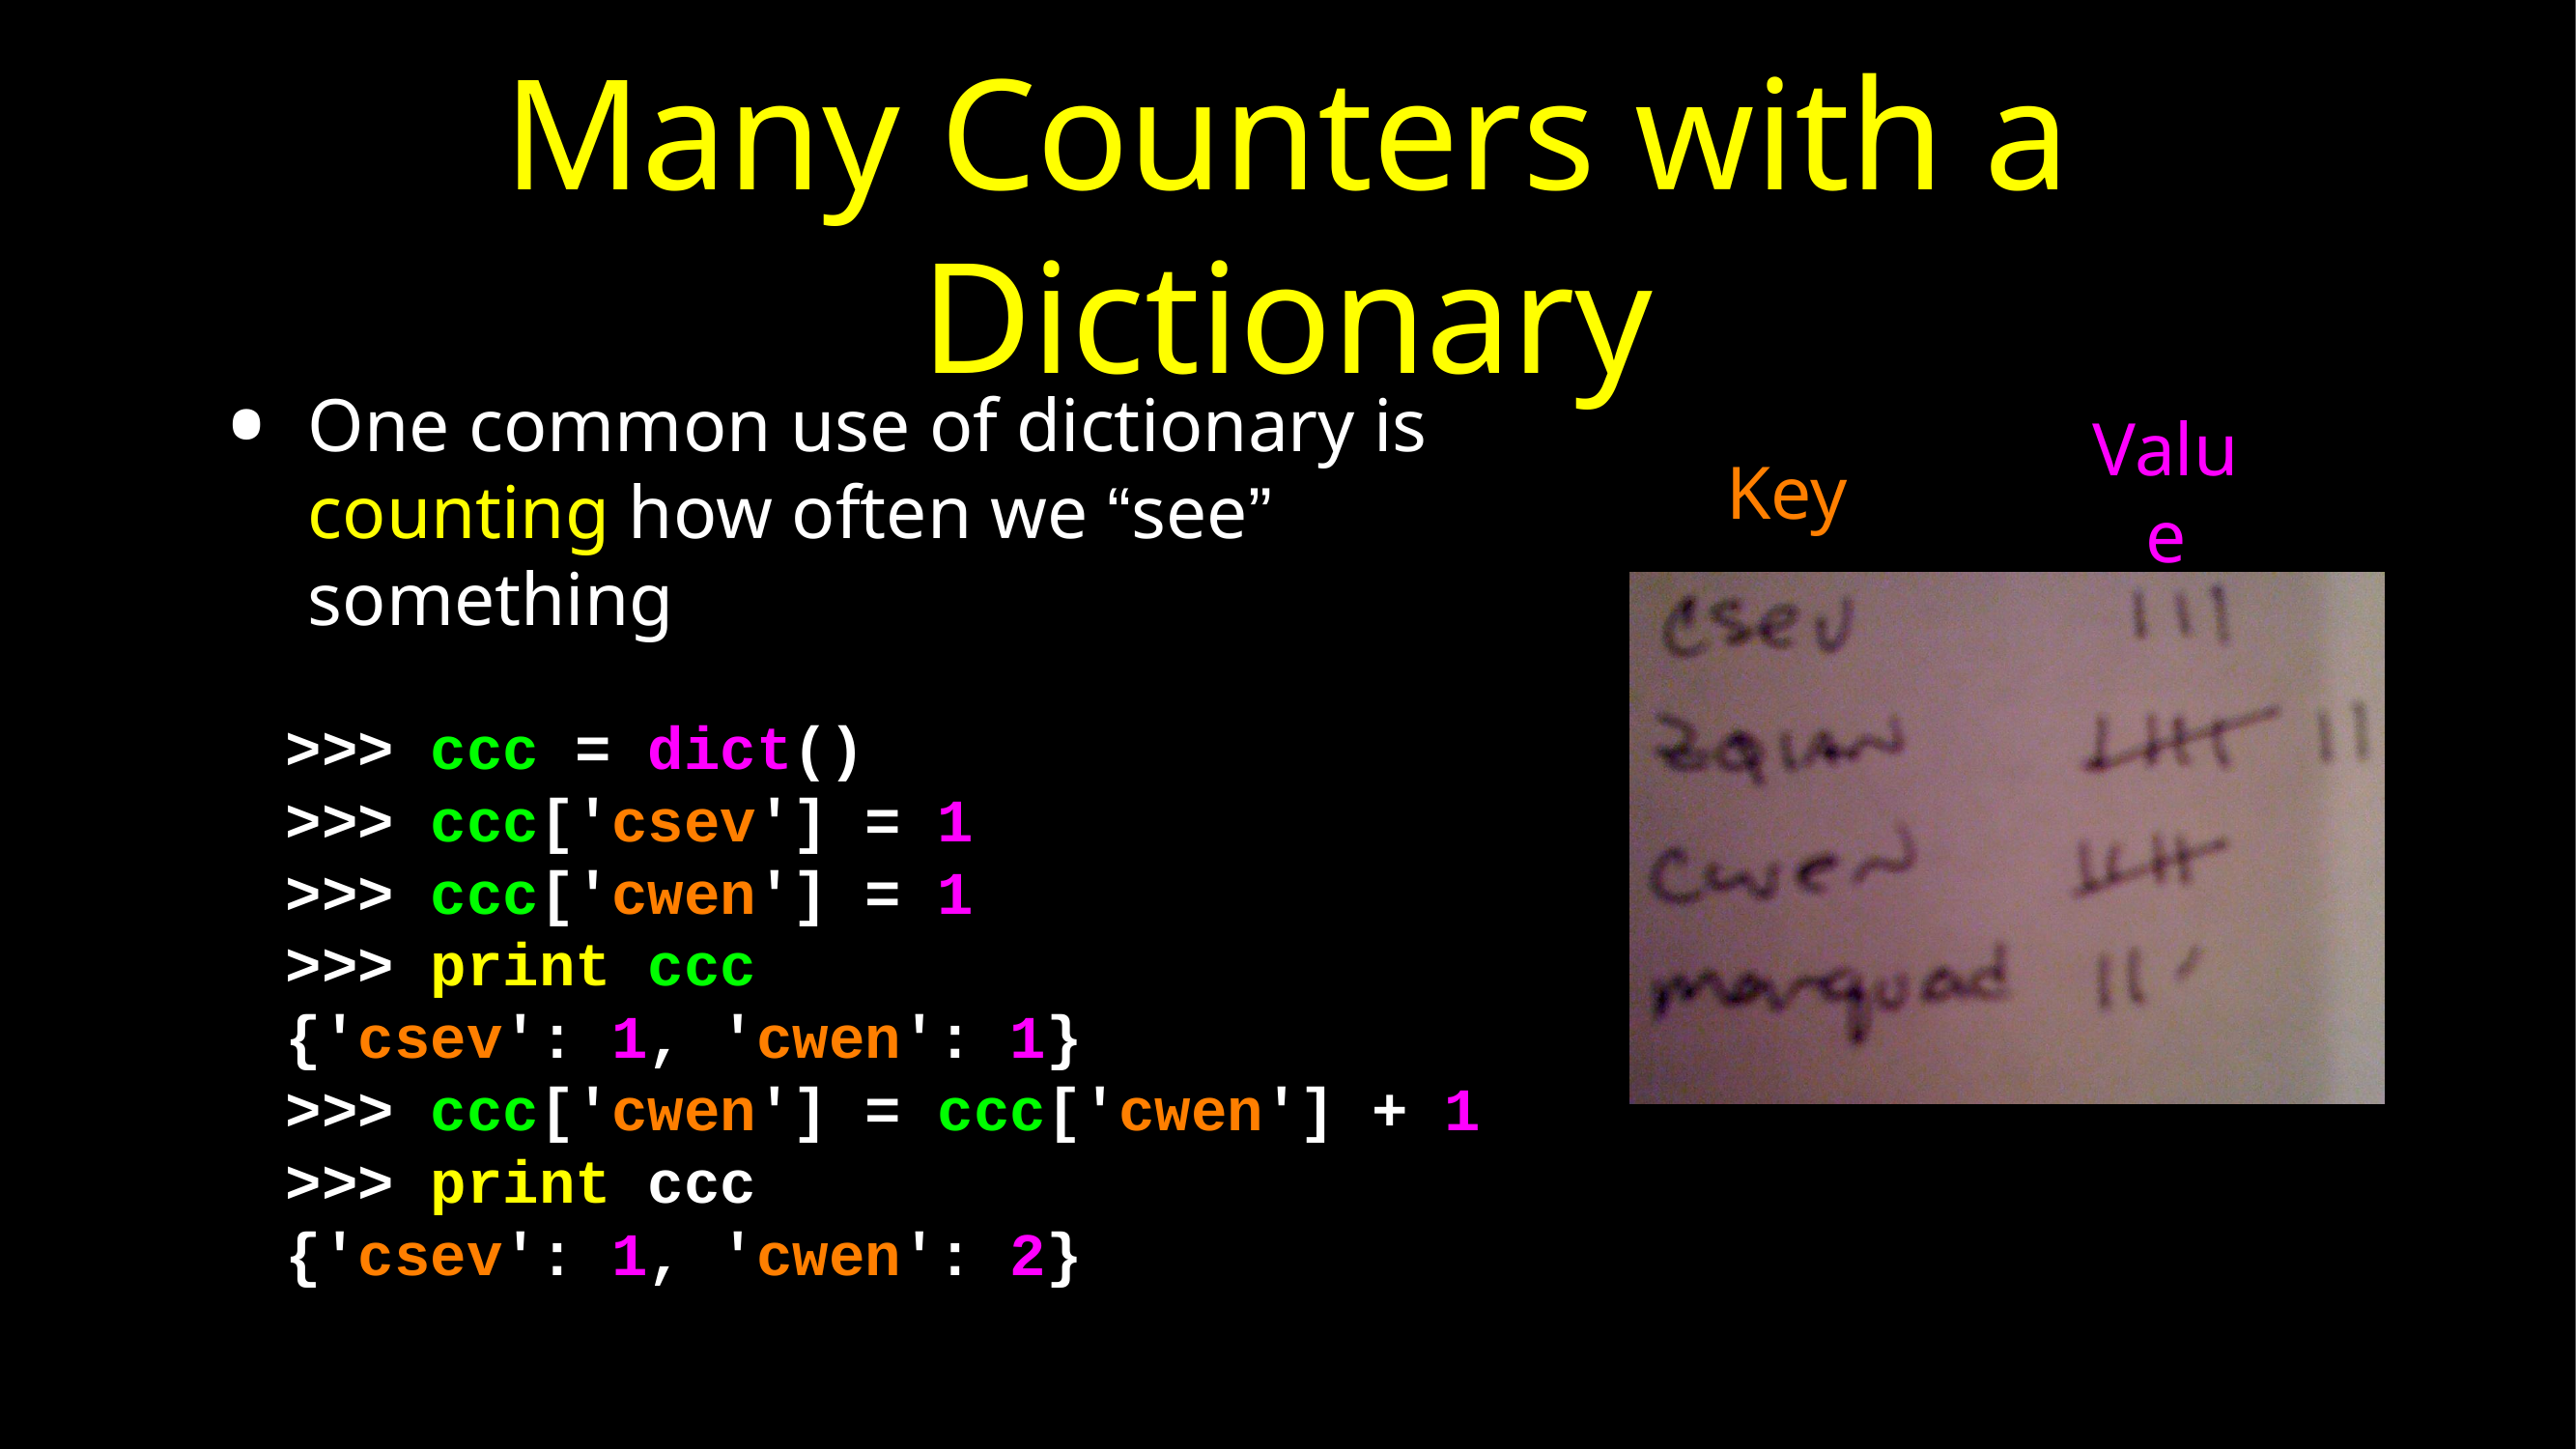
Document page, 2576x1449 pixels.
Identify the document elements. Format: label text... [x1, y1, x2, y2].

title Many Counters with a Dictionary [183, 38, 2391, 403]
text_box >>> ccc = dict() >>> ccc['csev'] = 1 >>> ccc['cwen'] = 1 >>> print ccc {'csev': 1, 'cwen': 1} >>> ccc['cwen'] = ccc['cwen'] + 1 >>> print ccc {'csev': 1, 'cwen': 2} [285, 660, 1526, 1337]
text_box Value [2078, 440, 2253, 540]
list One common use of dictionary is counting how often we “see” something [183, 382, 1542, 637]
text_box Key [1723, 440, 1851, 540]
picture [1629, 572, 2385, 1104]
